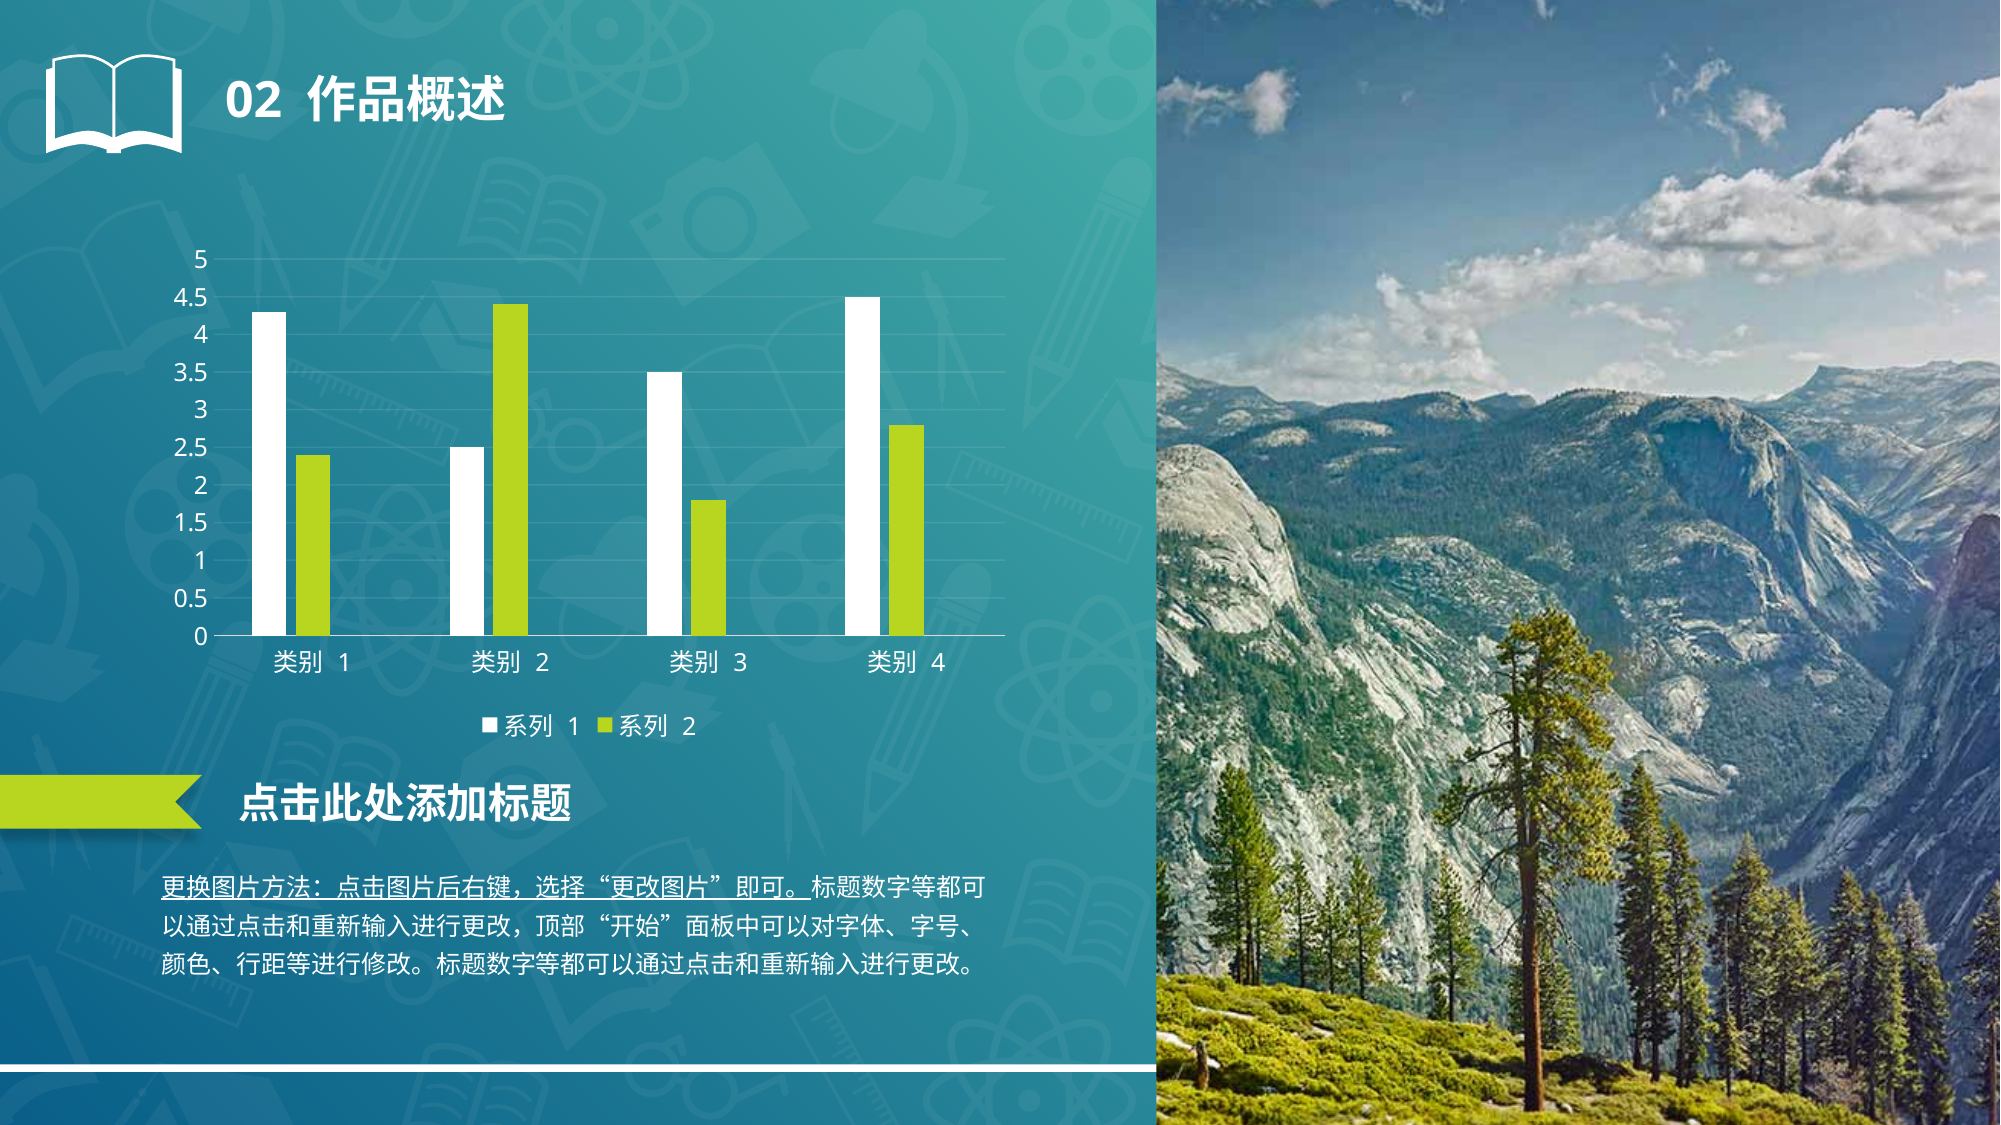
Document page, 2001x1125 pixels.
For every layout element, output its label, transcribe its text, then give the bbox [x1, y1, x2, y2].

picture [1156, 0, 2000, 1125]
text_box [0, 773, 205, 830]
chart [156, 231, 1023, 750]
text_box 点击此处添加标题 [223, 768, 588, 834]
text_box 更换图片方法：点击图片后右键，选择“更改图片”即可。标题数字等都可以通过点击和重新输入进行更改，顶部“开始”面板中可以对字体、字号、颜色、行距等进行修改。标题数字等都可以通过点击和重新输入进行更改。 [146, 854, 1023, 987]
list 02 作品概述 [209, 41, 1081, 162]
